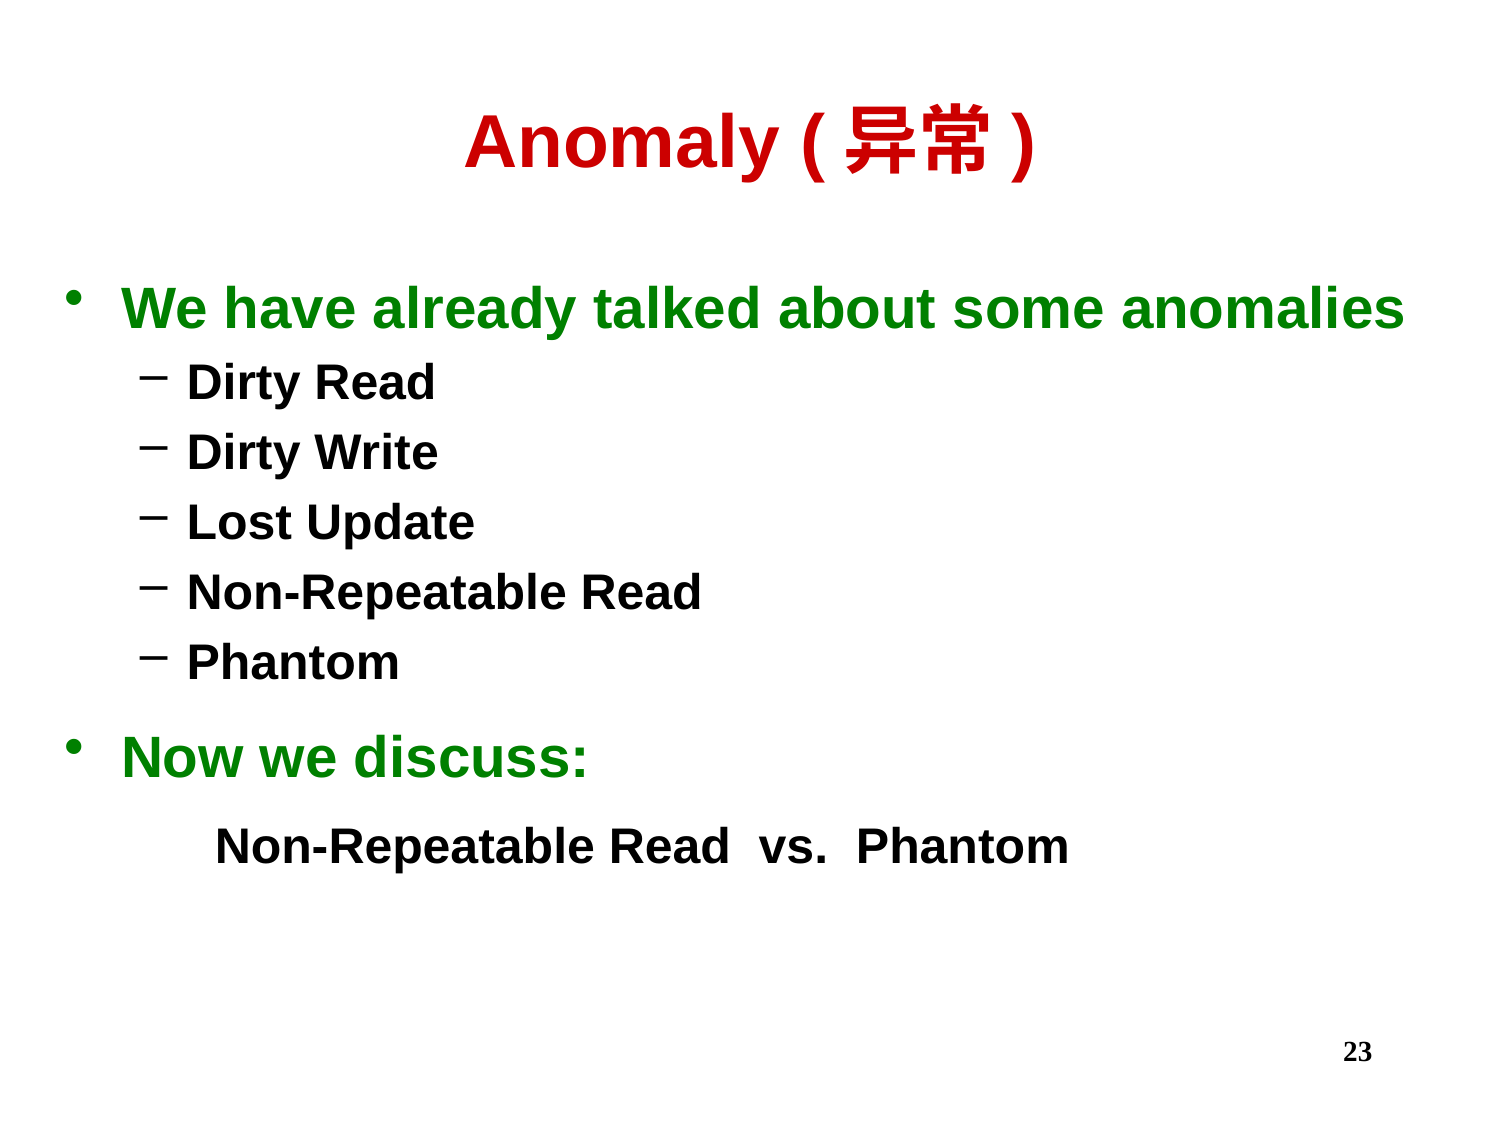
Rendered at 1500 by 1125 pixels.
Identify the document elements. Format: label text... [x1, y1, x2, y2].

title Anomaly (异常) [112, 74, 1388, 201]
list We have already talked about some anomalies Dirty Read Dirty Write Lost Update Non-Repeatable Read Phantom Now we discuss: Non-Repeatable Read vs. Phantom [49, 262, 1438, 938]
text_box [1074, 1024, 1388, 1100]
